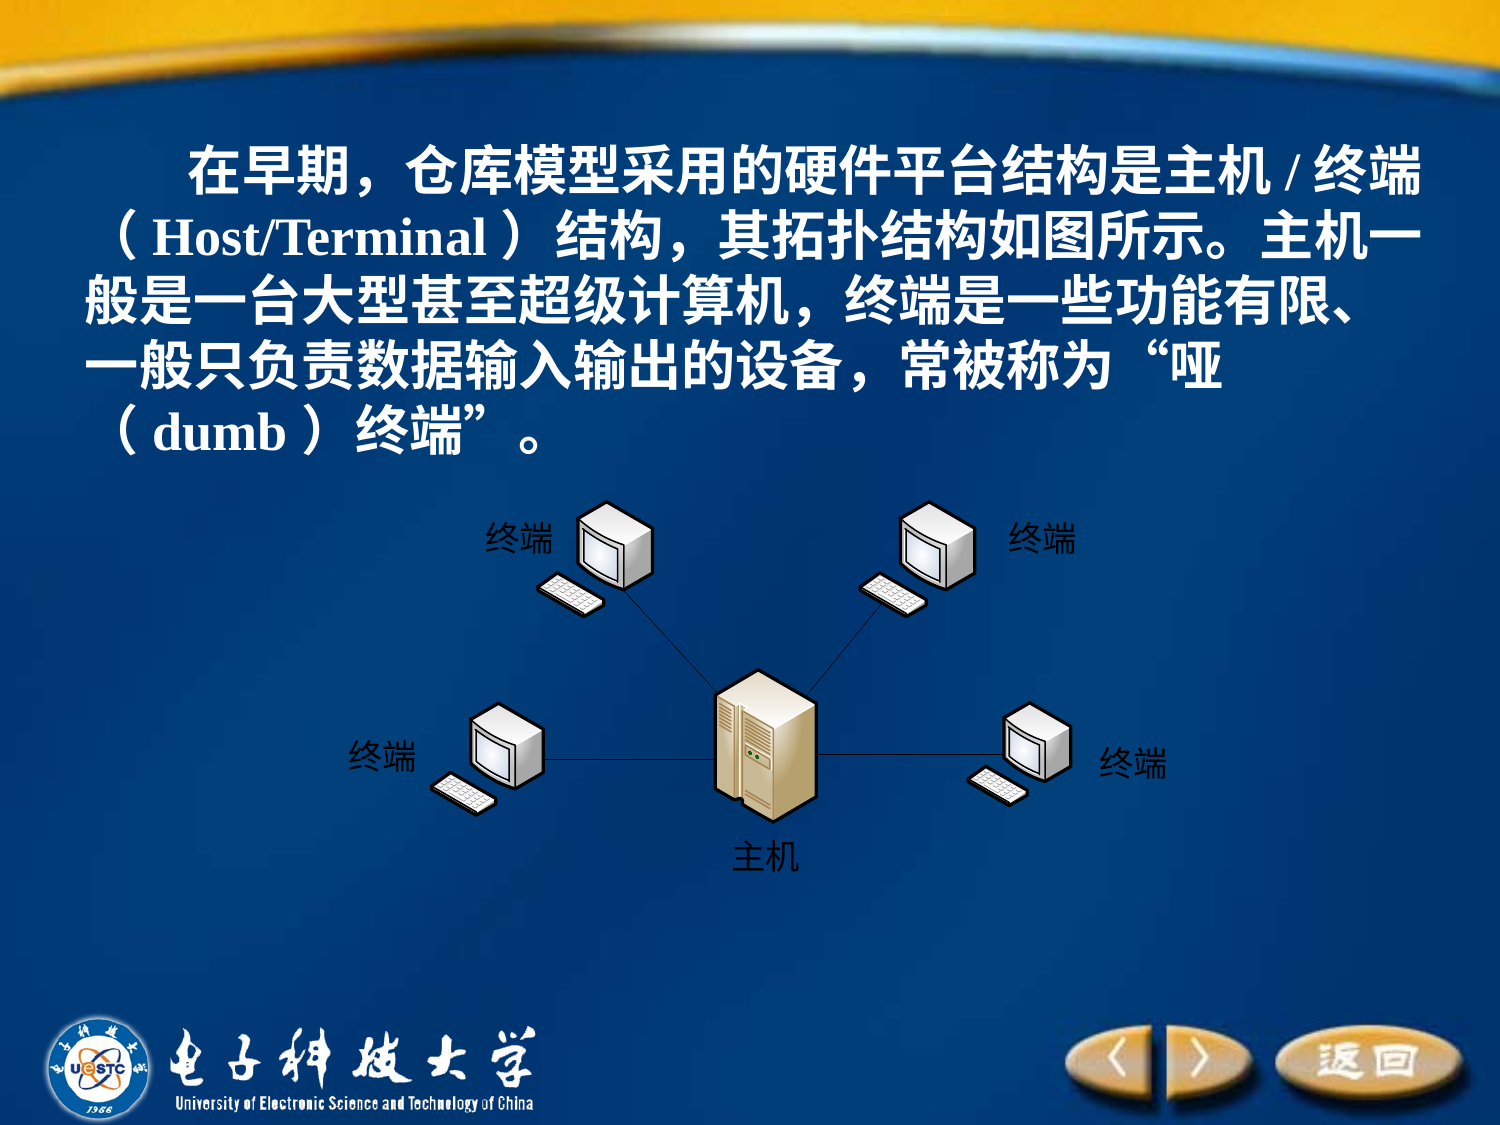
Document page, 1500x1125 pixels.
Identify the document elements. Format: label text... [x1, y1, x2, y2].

text_box 在早期，仓库模型采用的硬件平台结构是主机/终端（Host/Terminal）结构，其拓扑结构如图所示。主机一般是一台大型甚至超级计算机，终端是一些功能有限、一般只负责数据输入输出的设备，常被称为“哑（dumb）终端”。 [70, 128, 1440, 469]
picture [0, 0, 1500, 1125]
